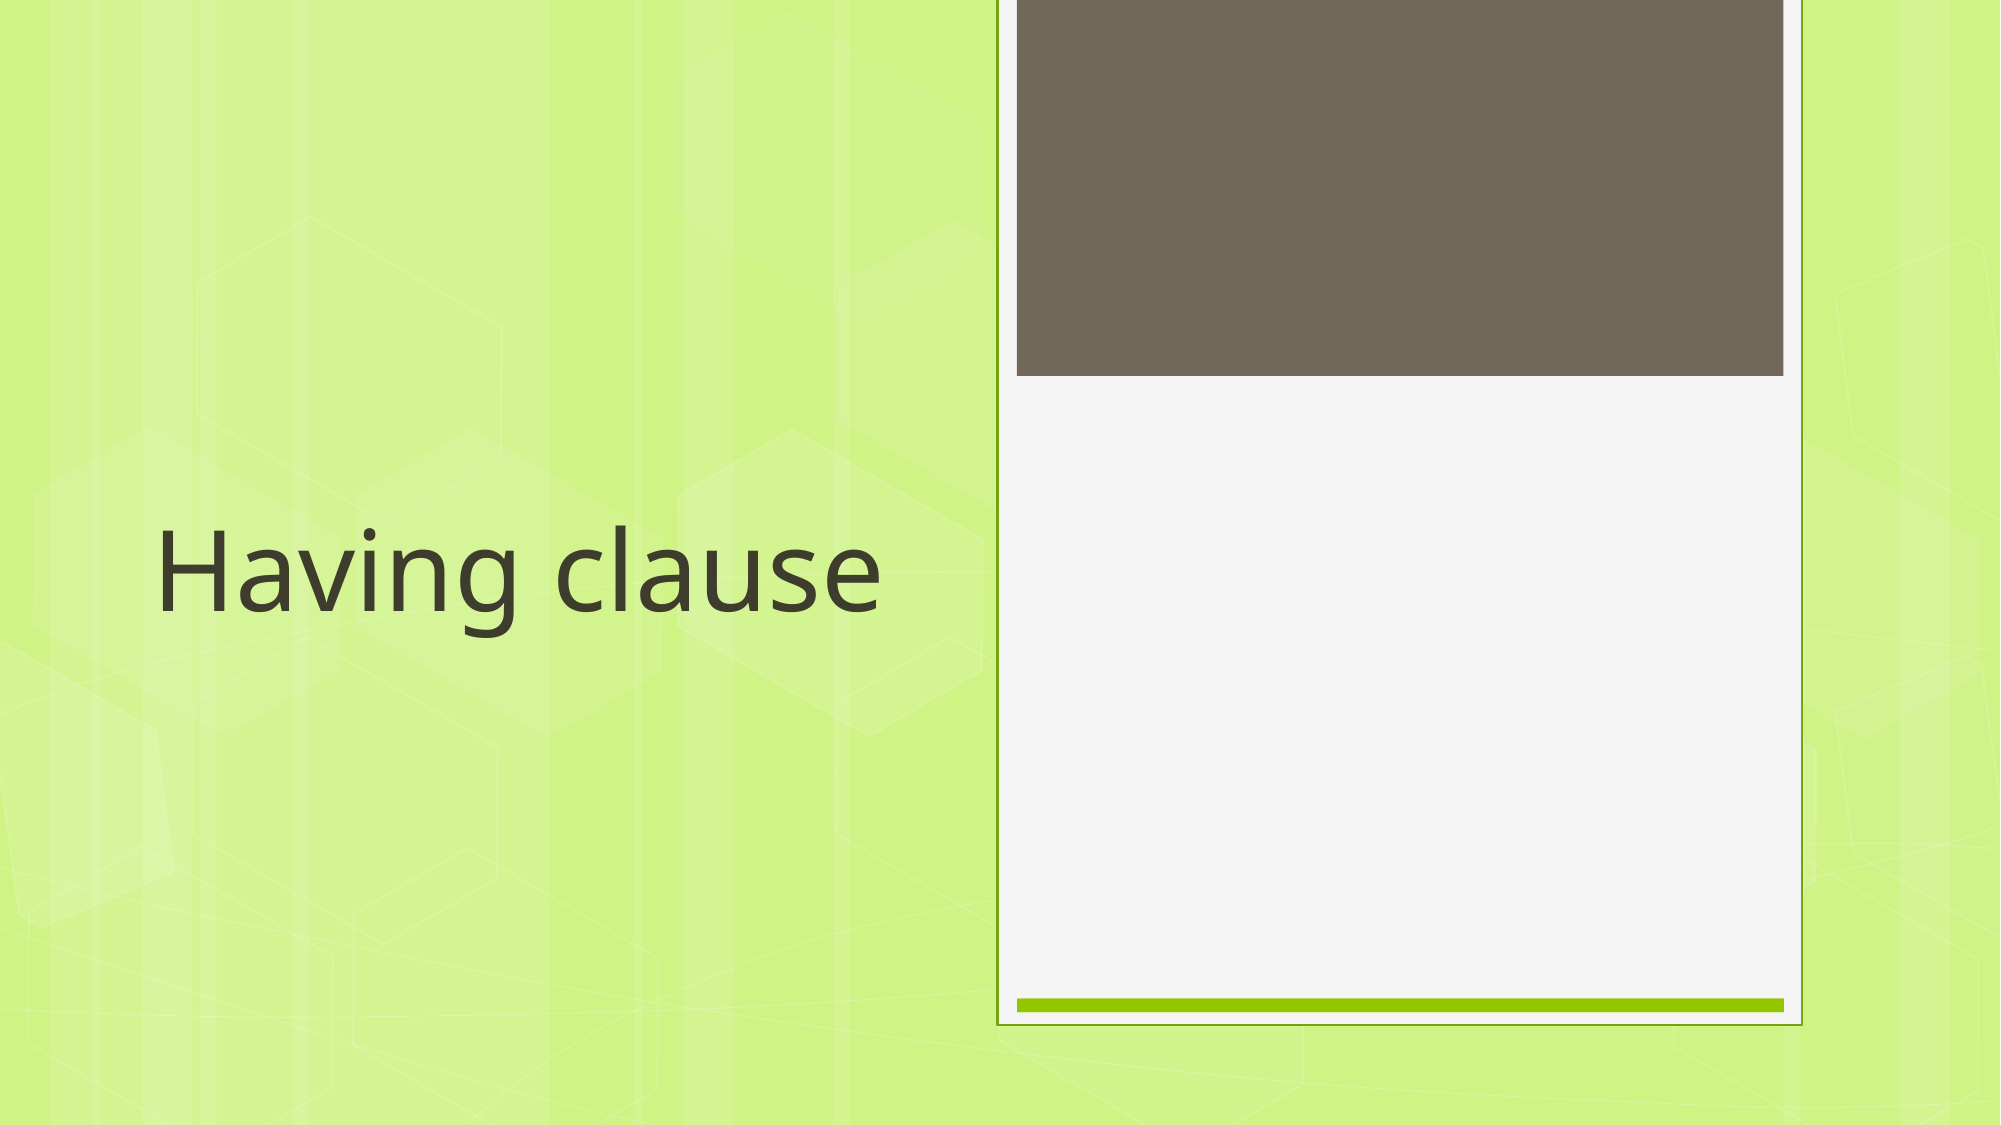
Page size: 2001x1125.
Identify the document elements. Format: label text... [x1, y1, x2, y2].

title Having clause [24, 194, 1014, 642]
